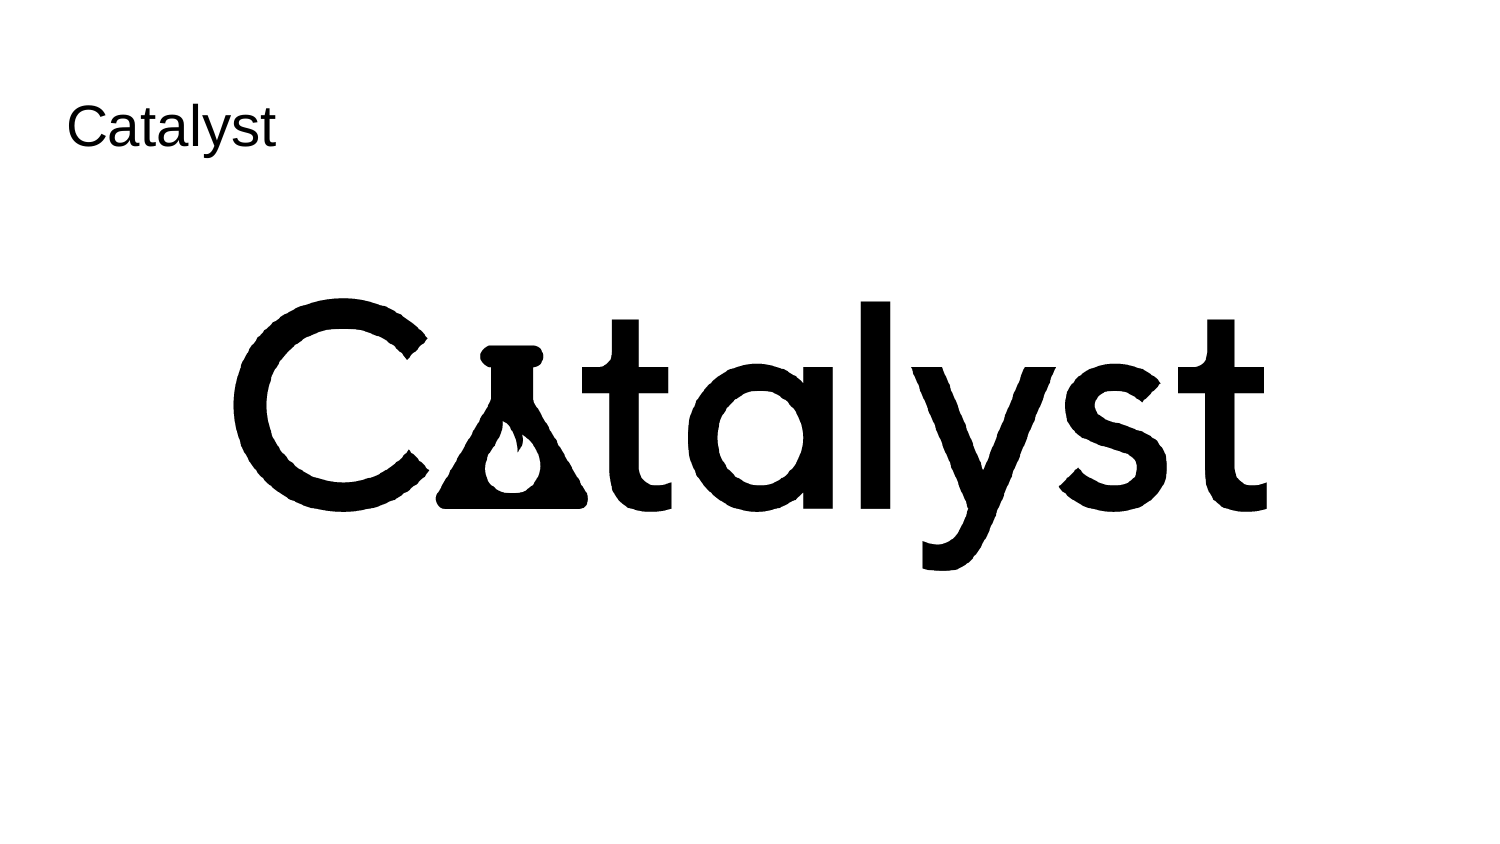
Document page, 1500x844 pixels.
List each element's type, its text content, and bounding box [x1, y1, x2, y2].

picture [233, 298, 1267, 571]
title Catalyst [51, 72, 1449, 167]
